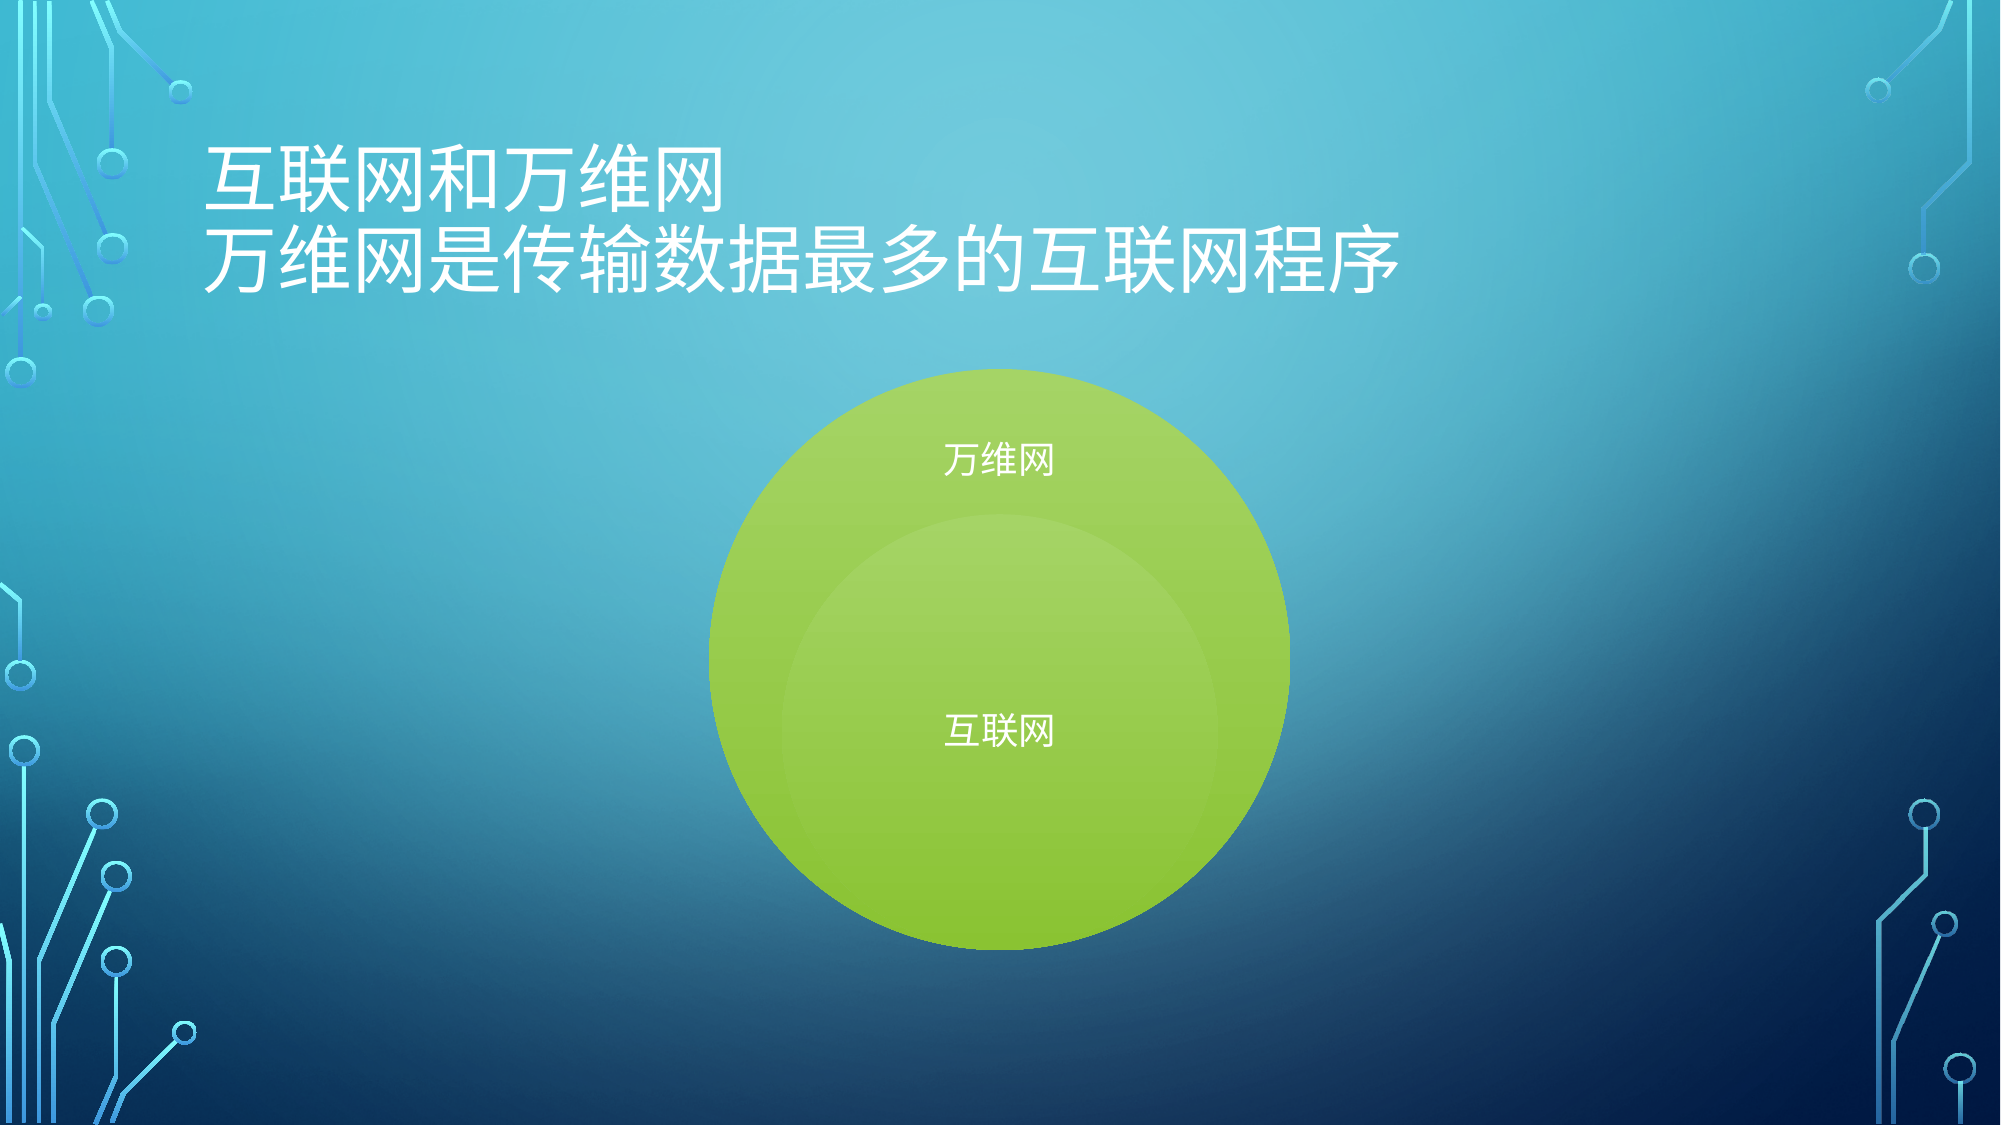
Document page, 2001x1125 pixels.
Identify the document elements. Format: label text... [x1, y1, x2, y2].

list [186, 368, 1813, 951]
title 互联网和万维网 万维网是传输数据最多的互联网程序 [187, 101, 1813, 344]
